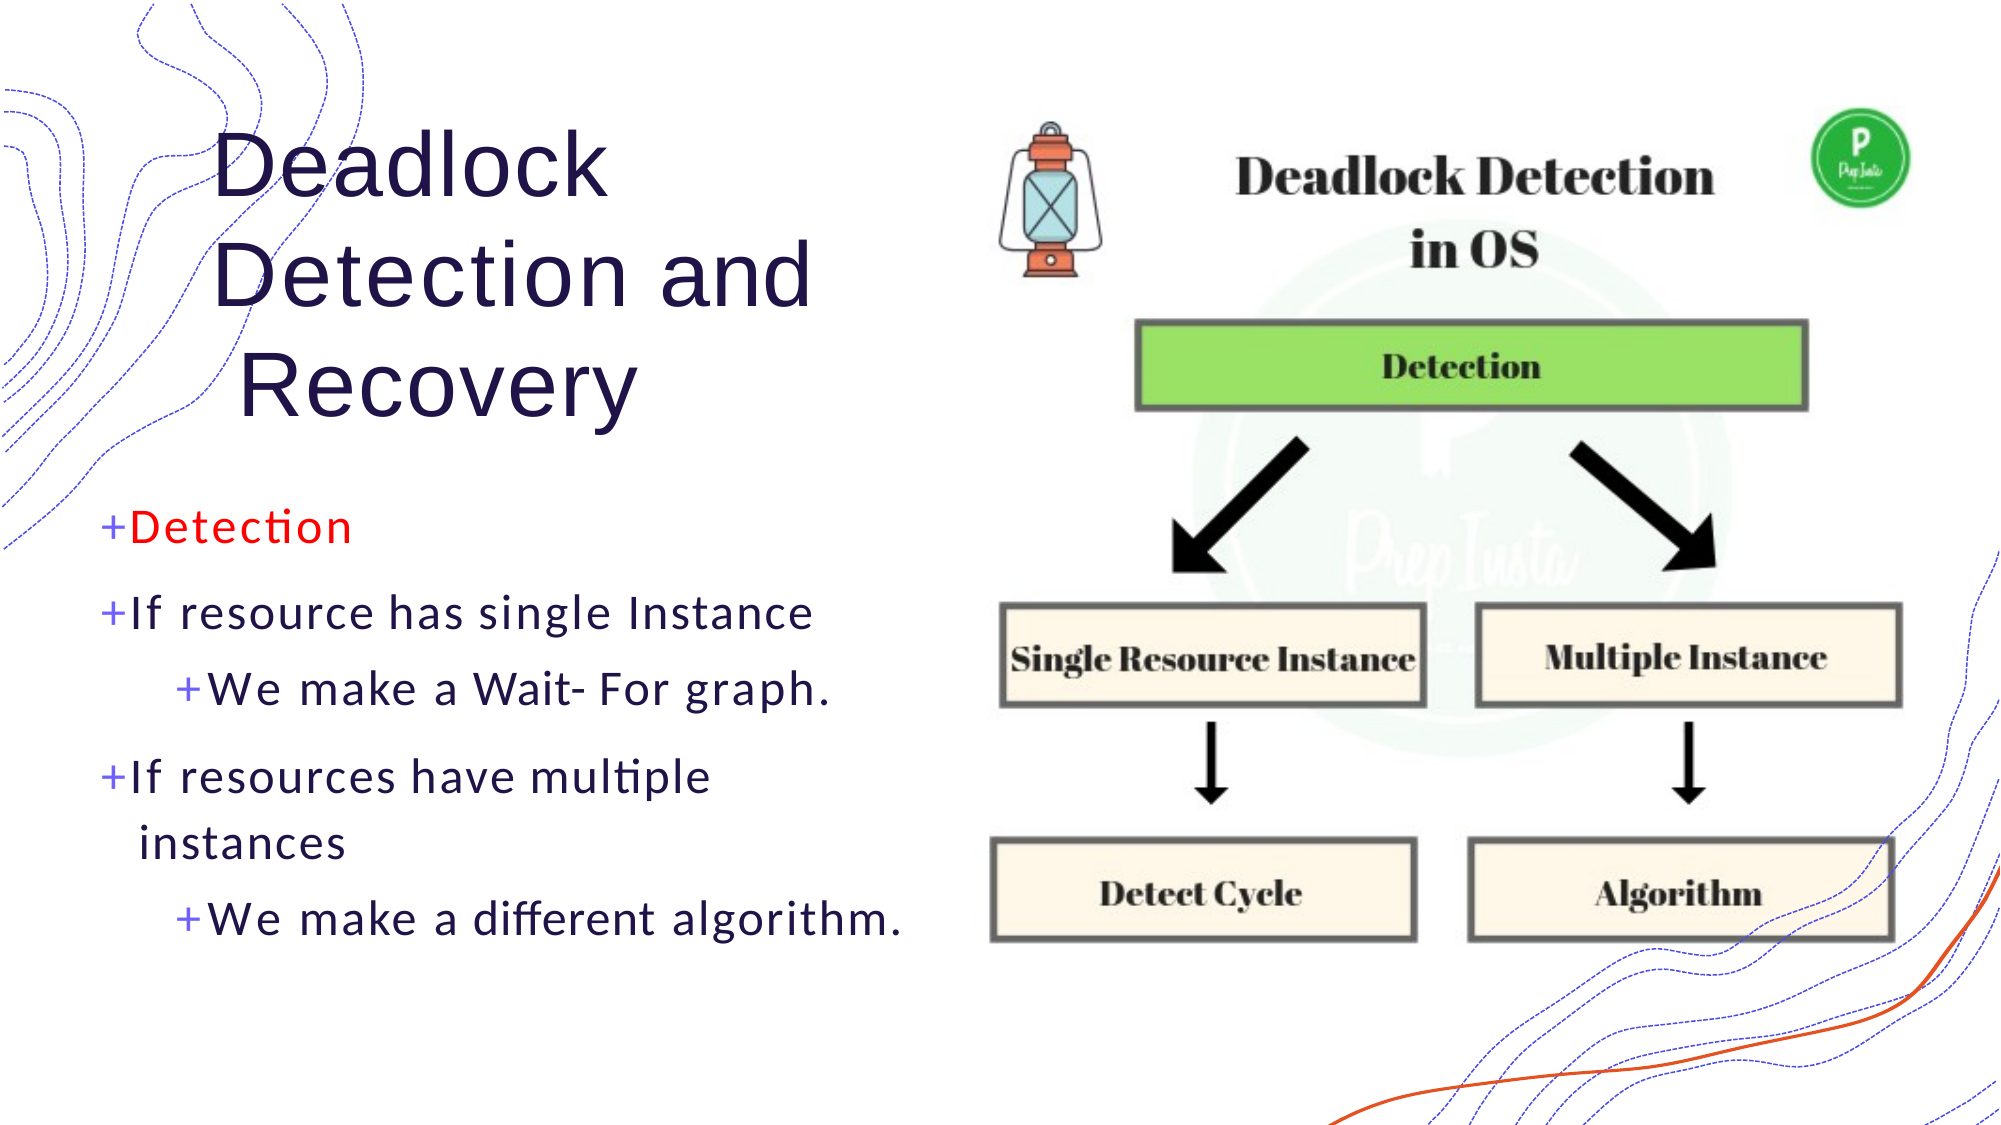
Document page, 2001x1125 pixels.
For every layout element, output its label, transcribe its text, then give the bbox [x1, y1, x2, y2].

text_box +Detection +If resource has single Instance +We make a Wait- For graph. +If resources have multiple instances +We make a different algorithm. [99, 464, 920, 946]
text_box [973, 105, 2000, 1125]
title Deadlock Detection and Recovery [368, 102, 817, 435]
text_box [1, 0, 365, 551]
